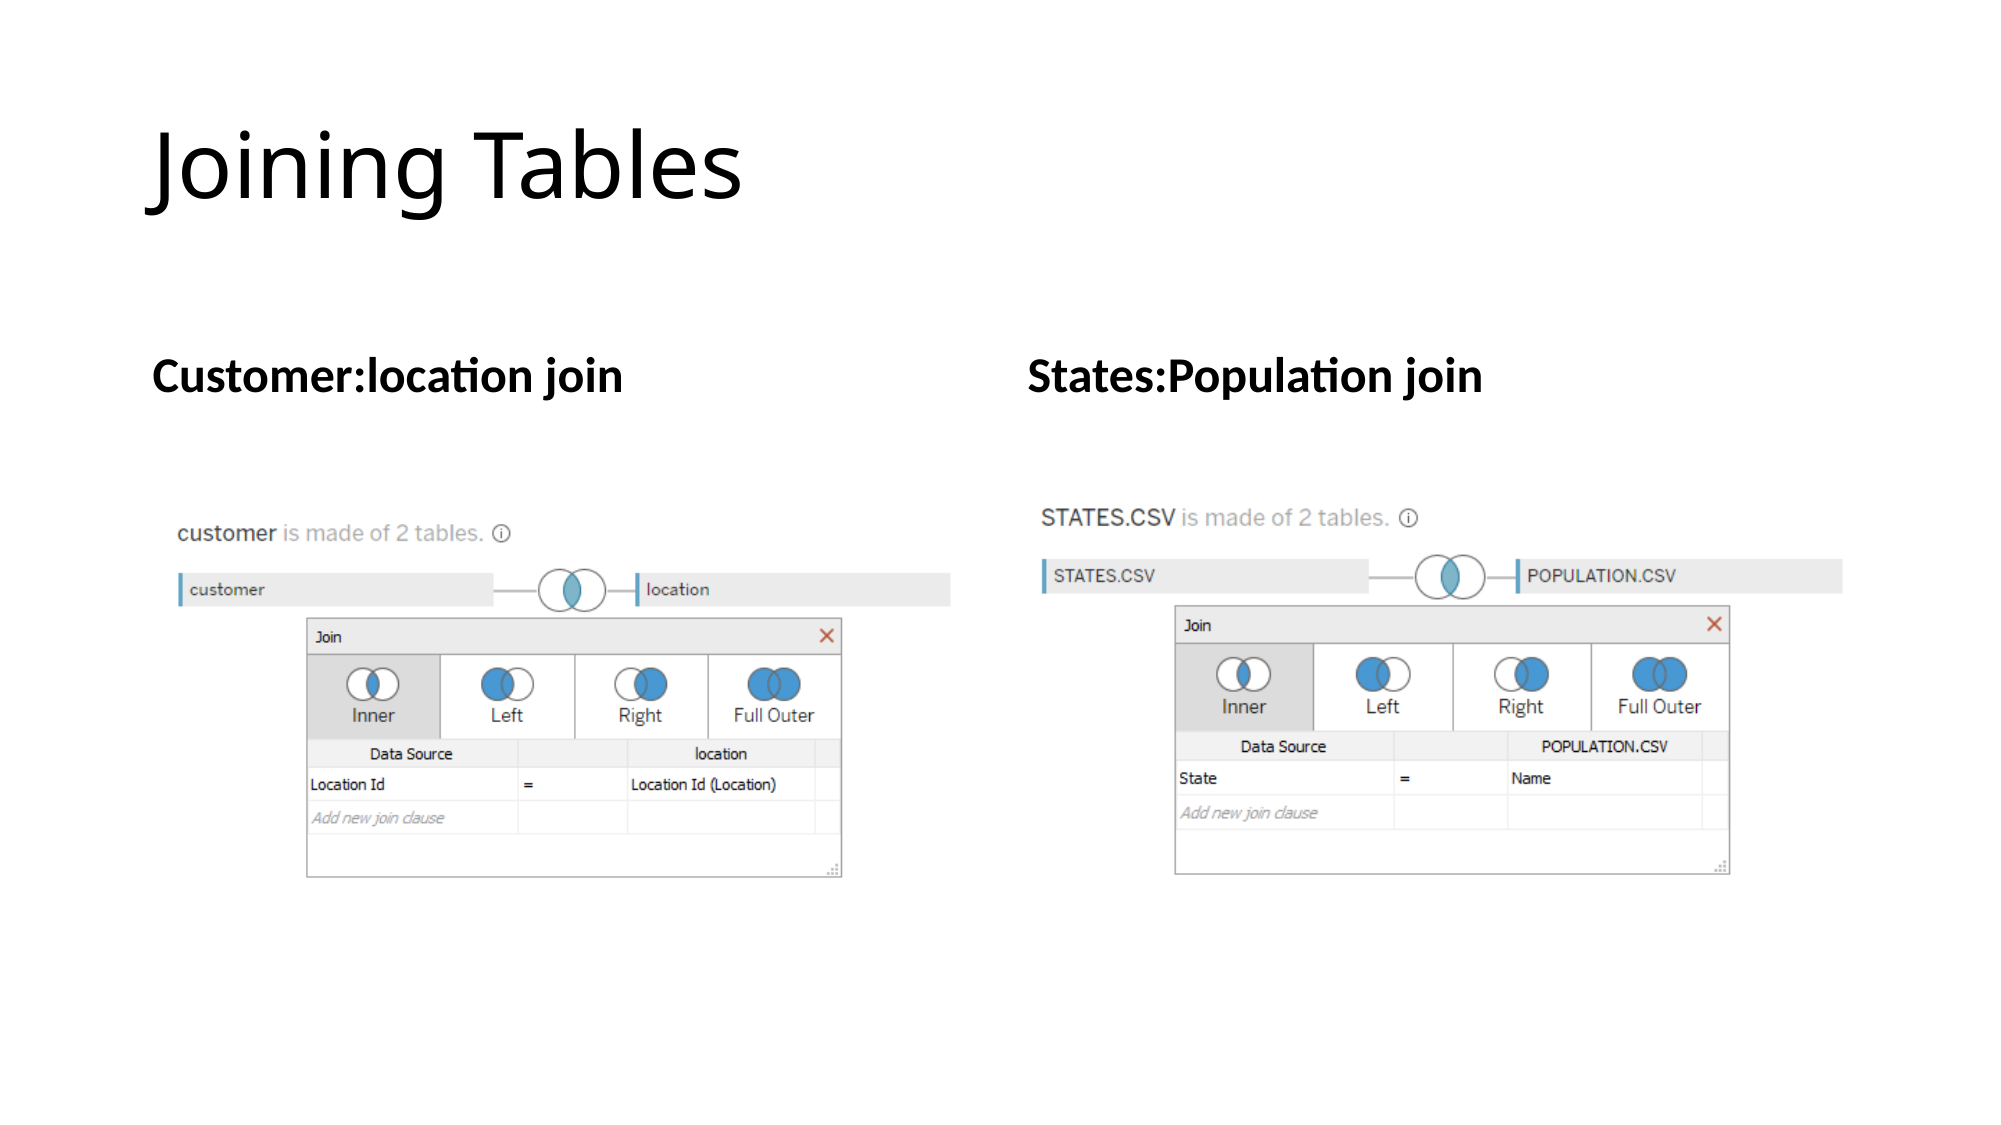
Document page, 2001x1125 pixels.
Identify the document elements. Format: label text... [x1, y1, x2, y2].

list Customer:location join [137, 275, 984, 411]
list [137, 505, 984, 921]
list States:Population join [1012, 275, 1863, 411]
title Joining Tables [137, 59, 1863, 278]
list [1012, 490, 1863, 937]
